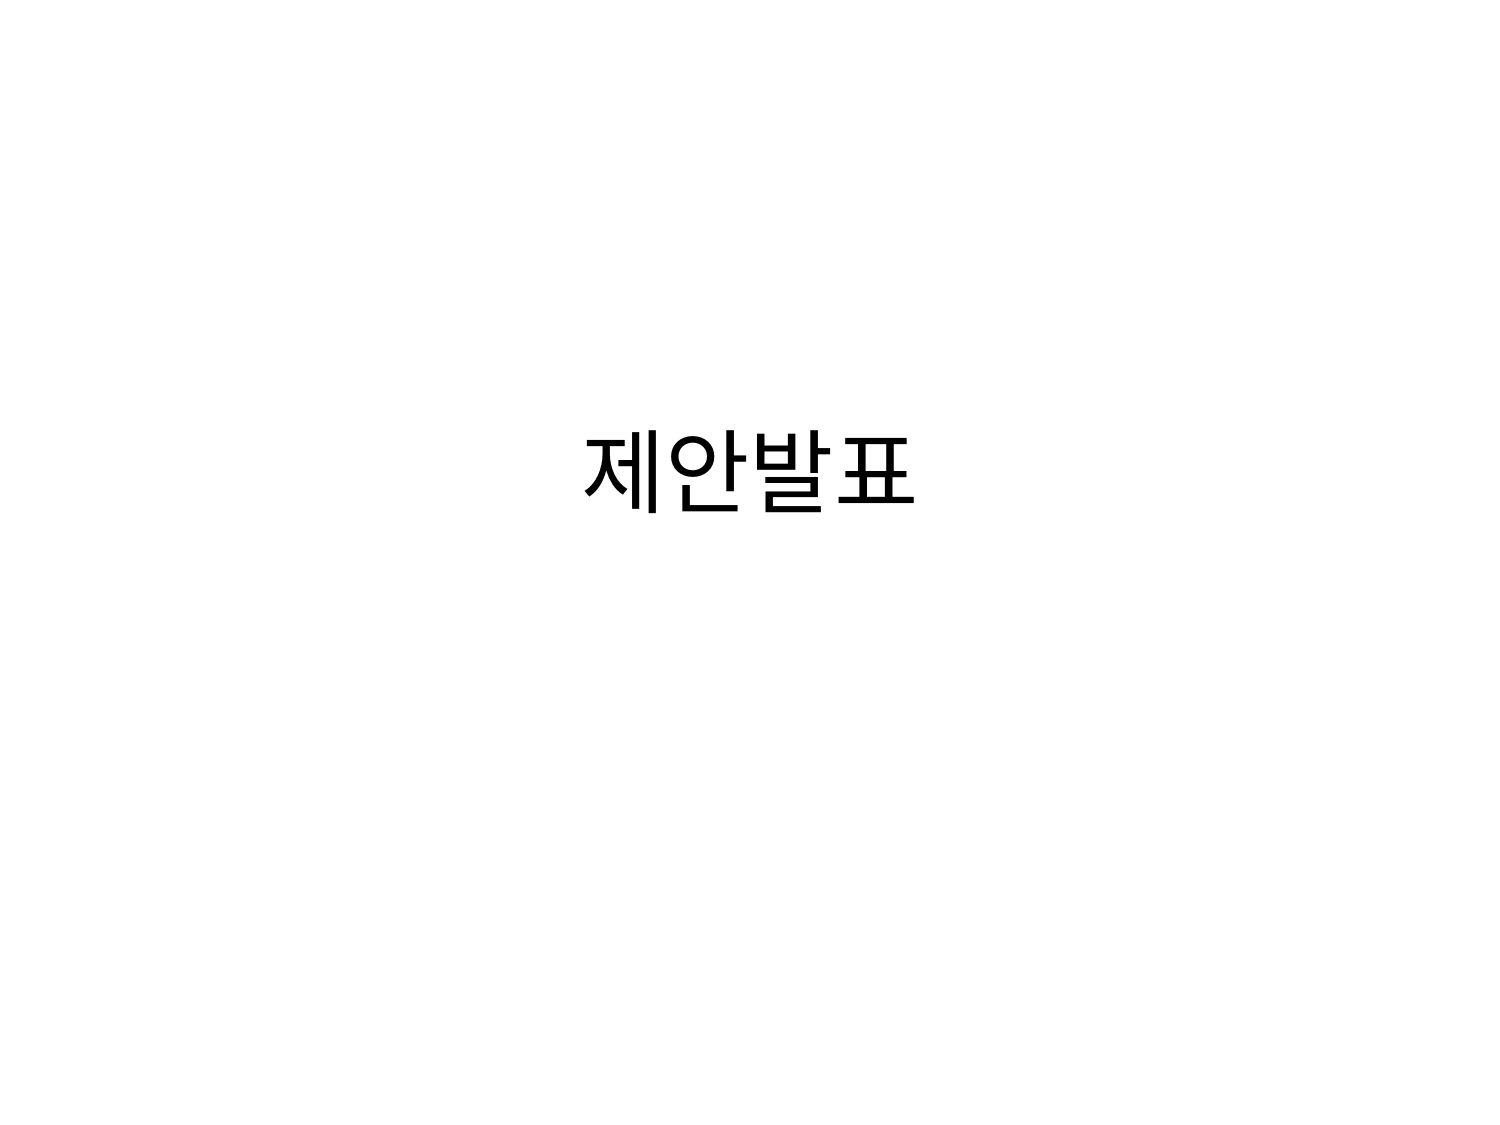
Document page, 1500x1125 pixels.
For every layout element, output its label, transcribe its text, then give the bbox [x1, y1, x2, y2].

title 제안발표 [112, 349, 1388, 591]
